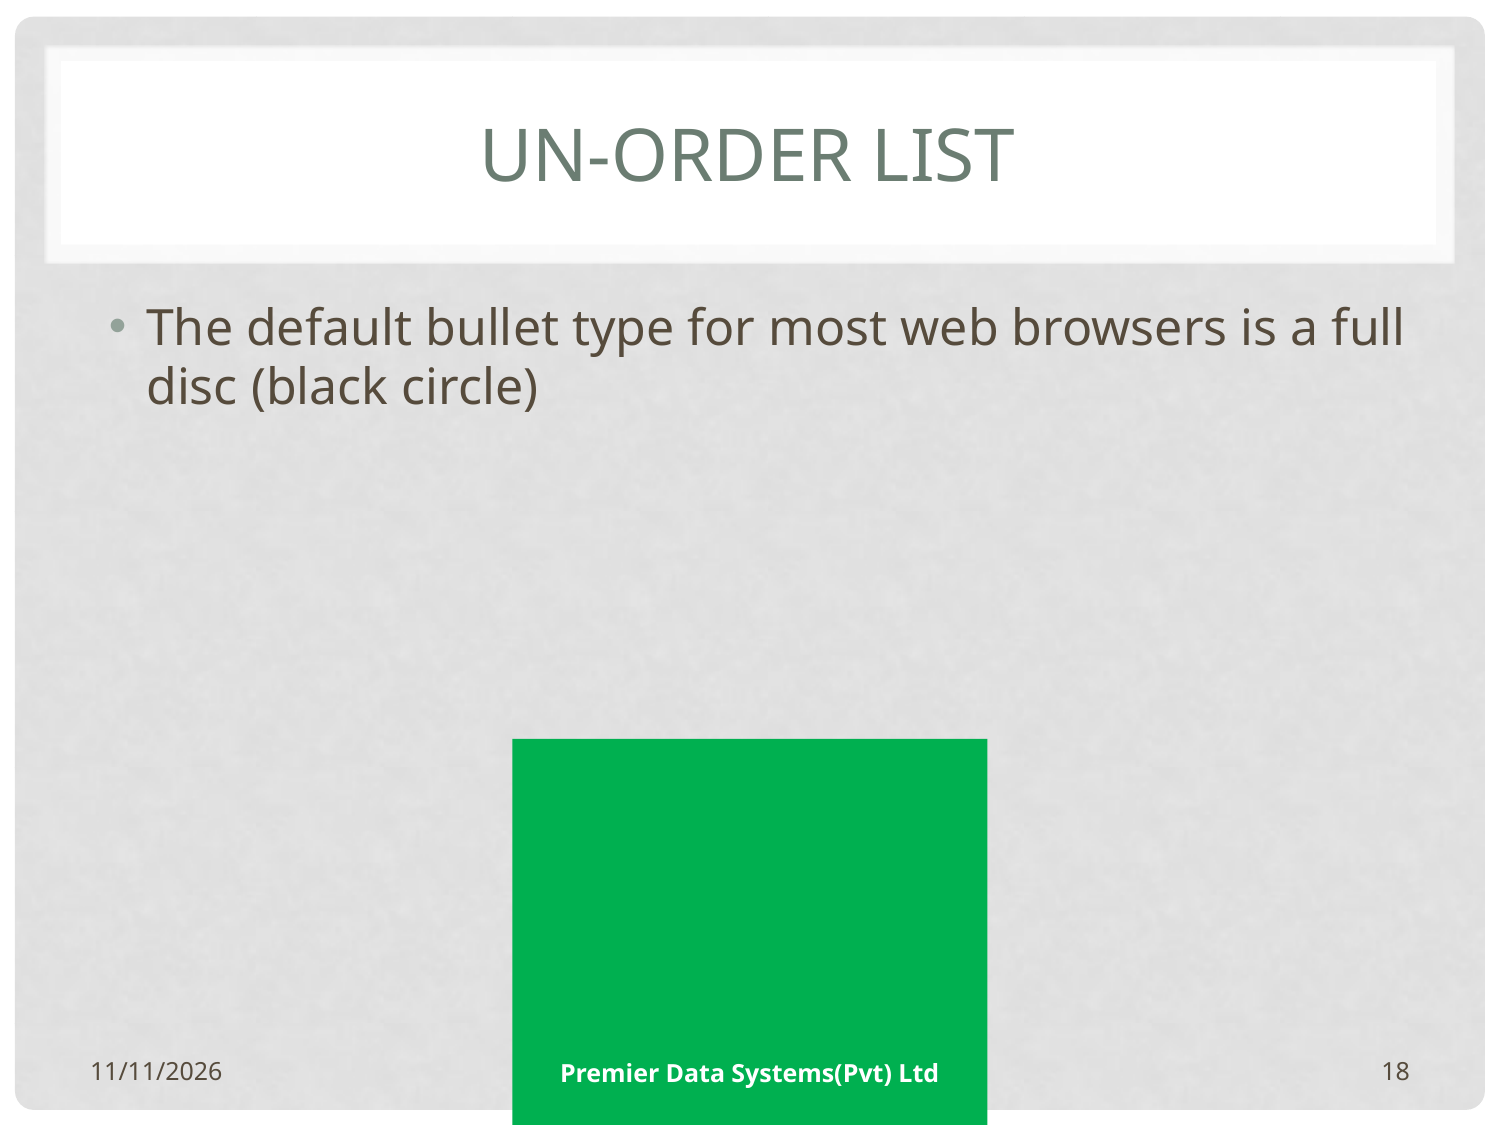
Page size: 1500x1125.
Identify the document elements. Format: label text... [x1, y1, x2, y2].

title Un-order List [69, 66, 1425, 238]
list The default bullet type for most web browsers is a full disc (black circle) [75, 287, 1425, 1005]
slide_number 18 [1074, 1042, 1425, 1103]
footer Premier Data Systems(Pvt) Ltd [512, 738, 988, 1125]
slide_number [75, 1042, 425, 1103]
